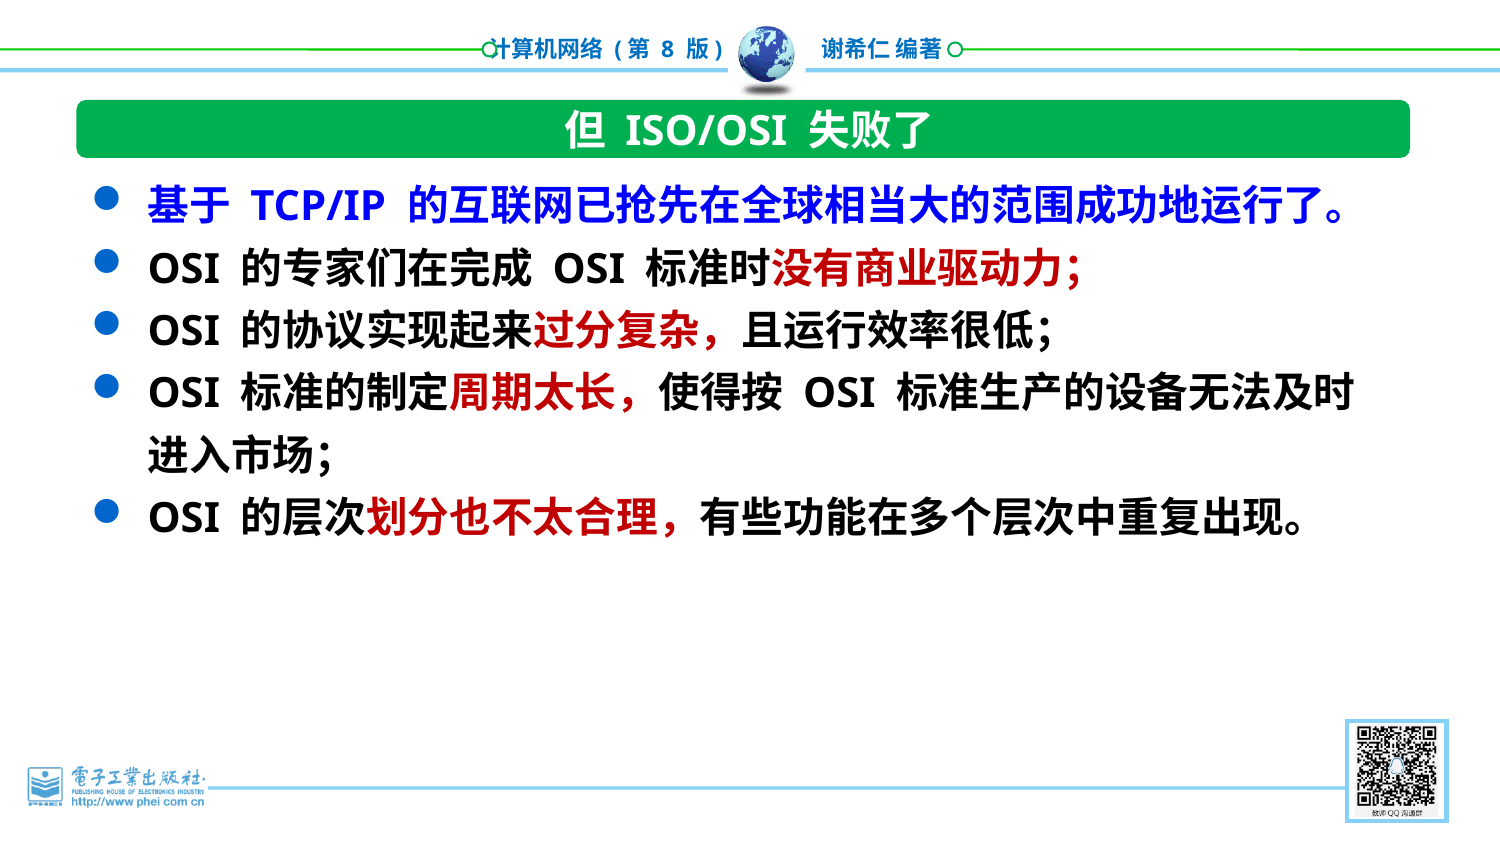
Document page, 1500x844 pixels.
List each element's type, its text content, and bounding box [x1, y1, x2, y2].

list 基于 TCP/IP 的互联网已抢先在全球相当大的范围成功地运行了。 OSI 的专家们在完成 OSI 标准时没有商业驱动力； OSI 的协议实现起来过分复杂，且运行效率很低； OSI 标准的制定周期太长，使得按 OSI 标准生产的设备无法及时进入市场； OSI 的层次划分也不太合理，有些功能在多个层次中重复出现。 [76, 159, 1410, 716]
picture [736, 24, 796, 99]
picture [23, 764, 208, 809]
picture [1355, 724, 1438, 817]
list 但 ISO/OSI 失败了 [204, 99, 1293, 158]
